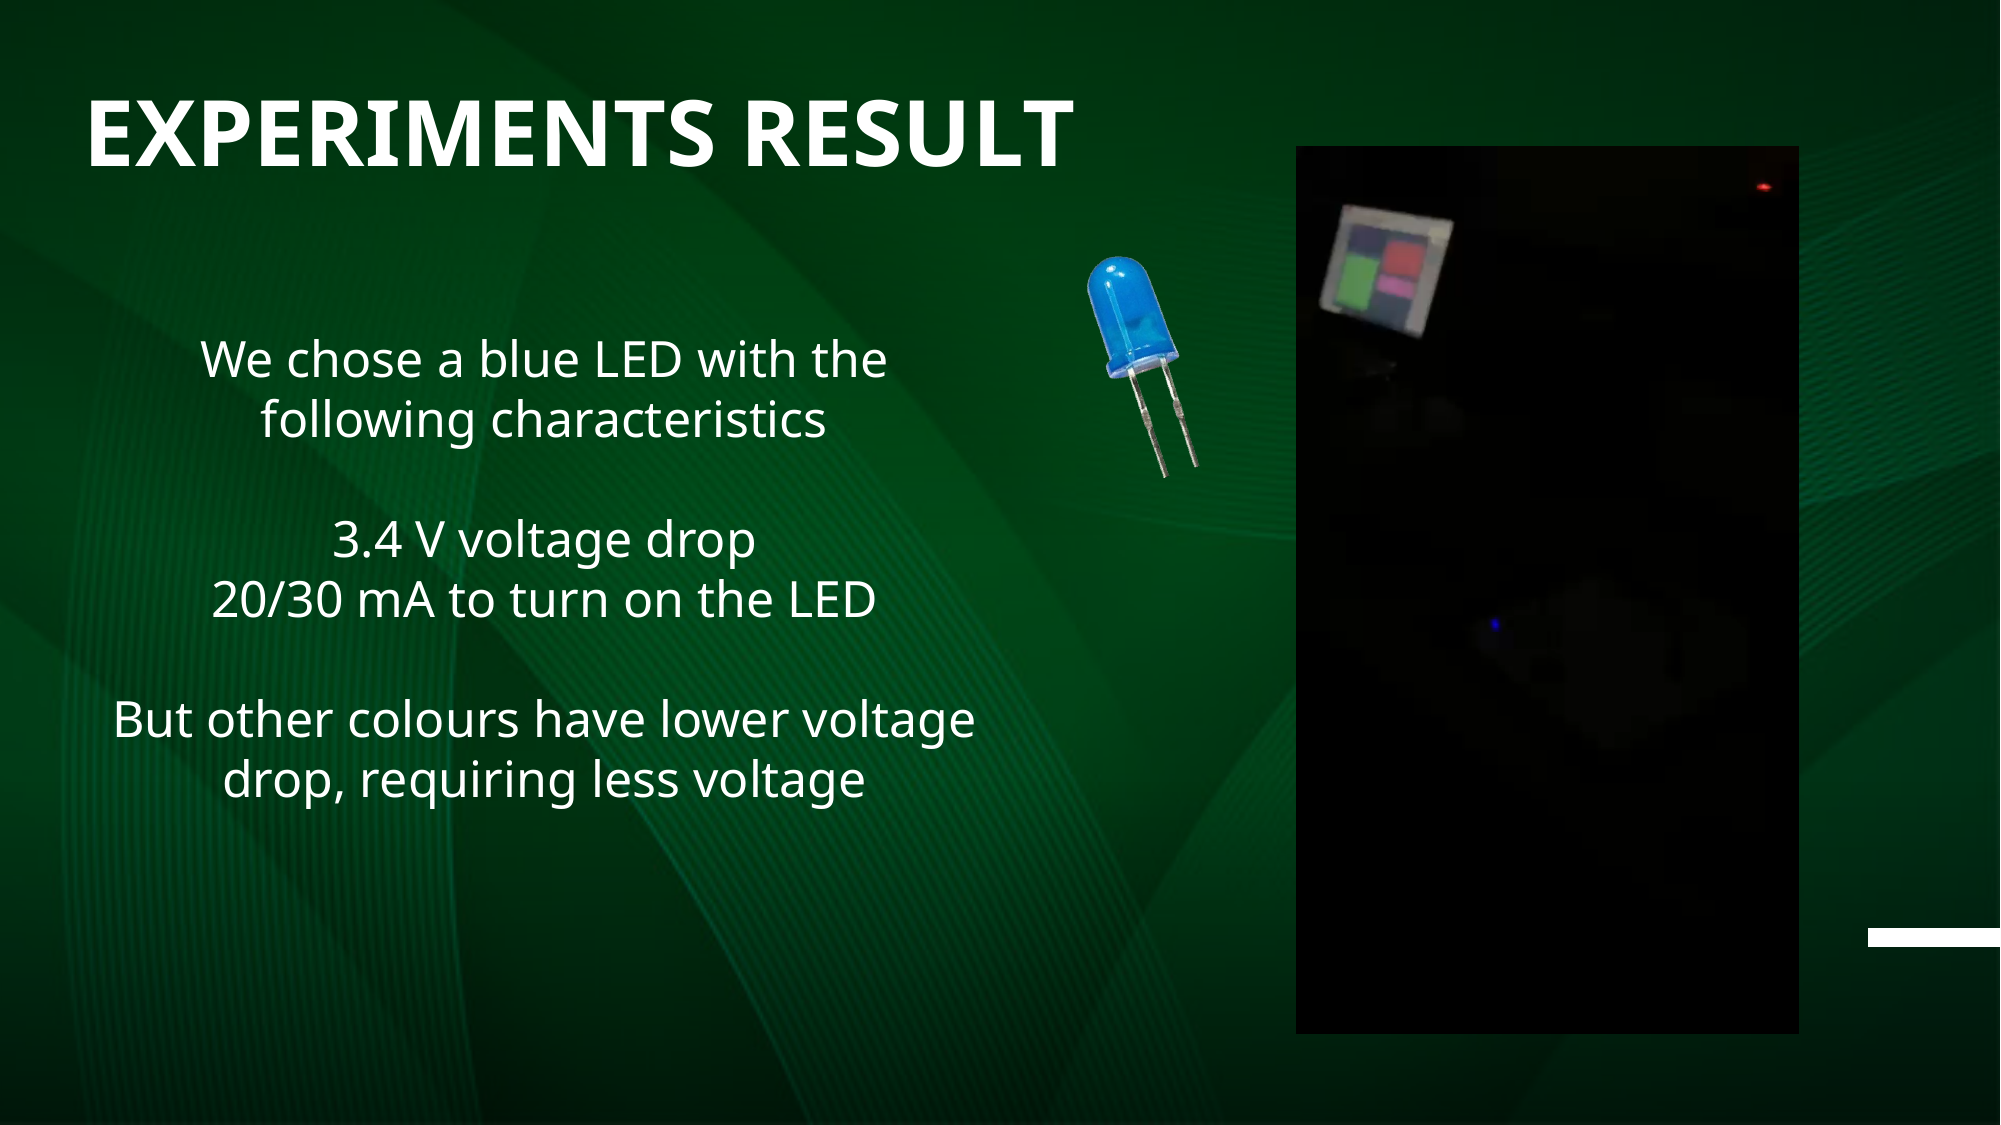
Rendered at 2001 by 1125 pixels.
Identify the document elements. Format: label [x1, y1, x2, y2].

picture [0, 0, 2000, 1125]
text_box [1295, 146, 1799, 1035]
